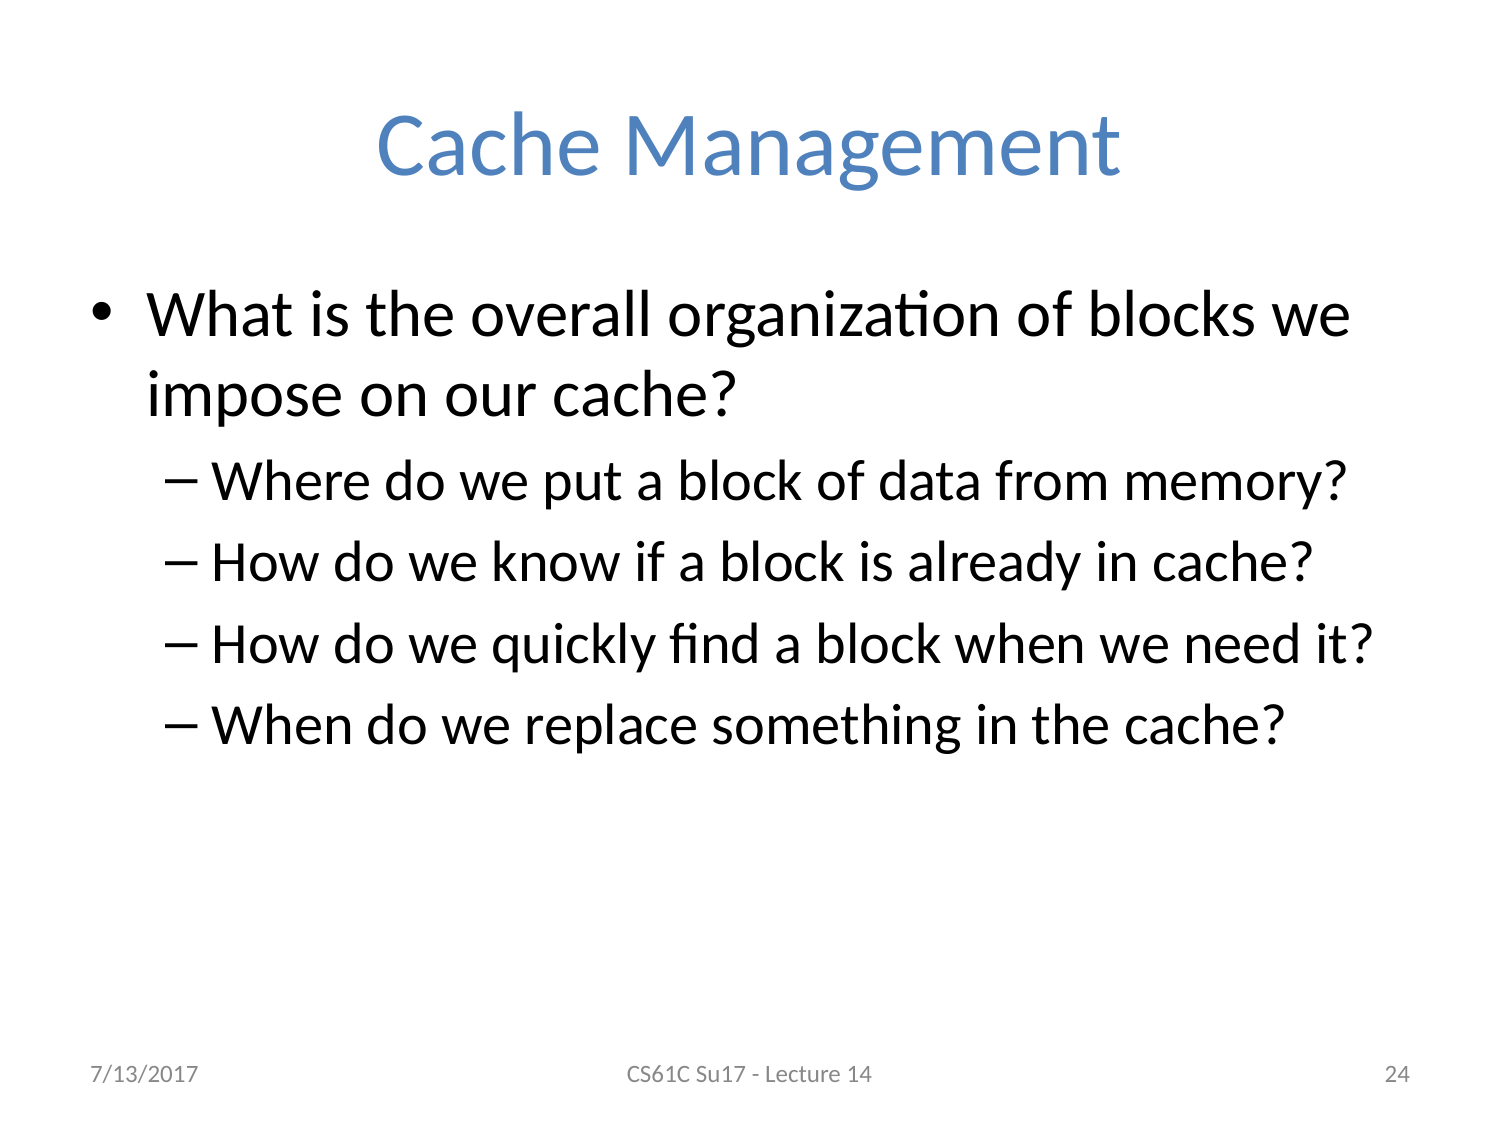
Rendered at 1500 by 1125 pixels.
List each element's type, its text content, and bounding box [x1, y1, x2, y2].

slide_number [75, 1042, 425, 1103]
footer CS61C Su17 - Lecture 14 [512, 1042, 988, 1103]
slide_number ‹#› [1074, 1042, 1425, 1103]
list What is the overall organization of blocks we impose on our cache? Where do we put a block of data from memory? How do we know if a block is already in cache? How do we quickly find a block when we need it? When do we replace something in the cache? [75, 262, 1425, 1073]
title Cache Management [75, 45, 1425, 233]
